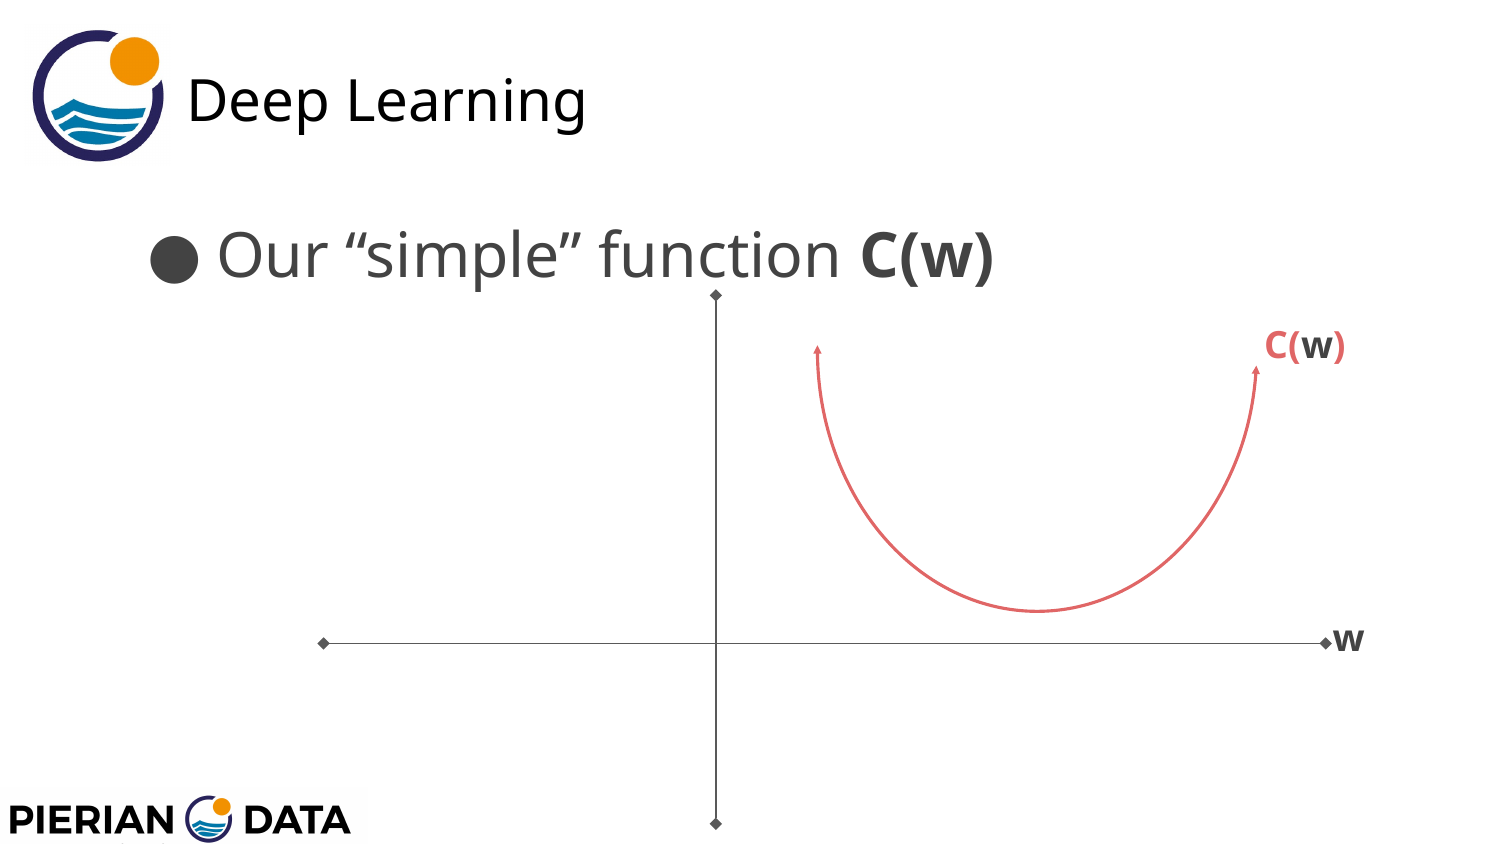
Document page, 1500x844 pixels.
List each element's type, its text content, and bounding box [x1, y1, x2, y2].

list C(w) [1249, 305, 1500, 395]
text_box [813, 345, 1254, 612]
picture [0, 787, 368, 844]
picture [24, 24, 172, 167]
list w [1317, 599, 1444, 688]
list Our “simple” function C(w) [51, 189, 1449, 316]
title Deep Learning [176, 48, 1449, 143]
